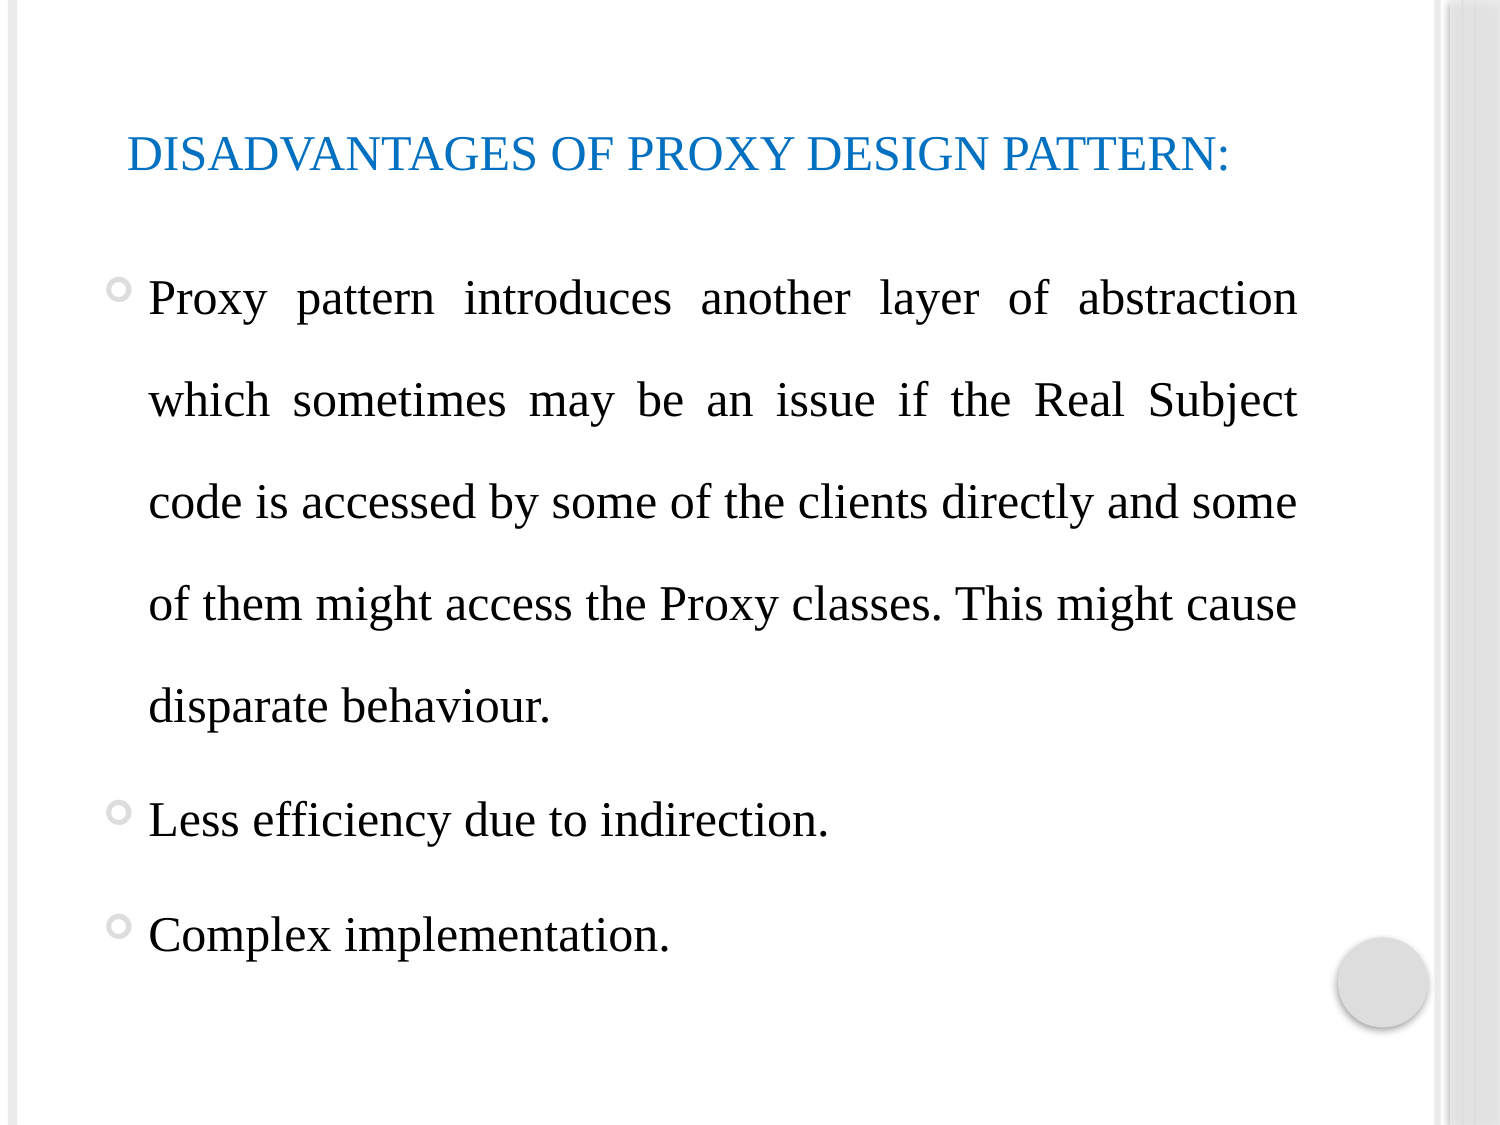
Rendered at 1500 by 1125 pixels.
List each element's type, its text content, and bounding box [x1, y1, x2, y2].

title DISADVANTAGES OF PROXY DESIGN PATTERN: [112, 0, 1338, 188]
list Proxy pattern introduces another layer of abstraction which sometimes may be an issue if the Real Subject code is accessed by some of the clients directly and some of them might access the Proxy classes. This might cause disparate behaviour. Less efficiency due to indirection. Complex implementation. [88, 90, 1314, 1024]
